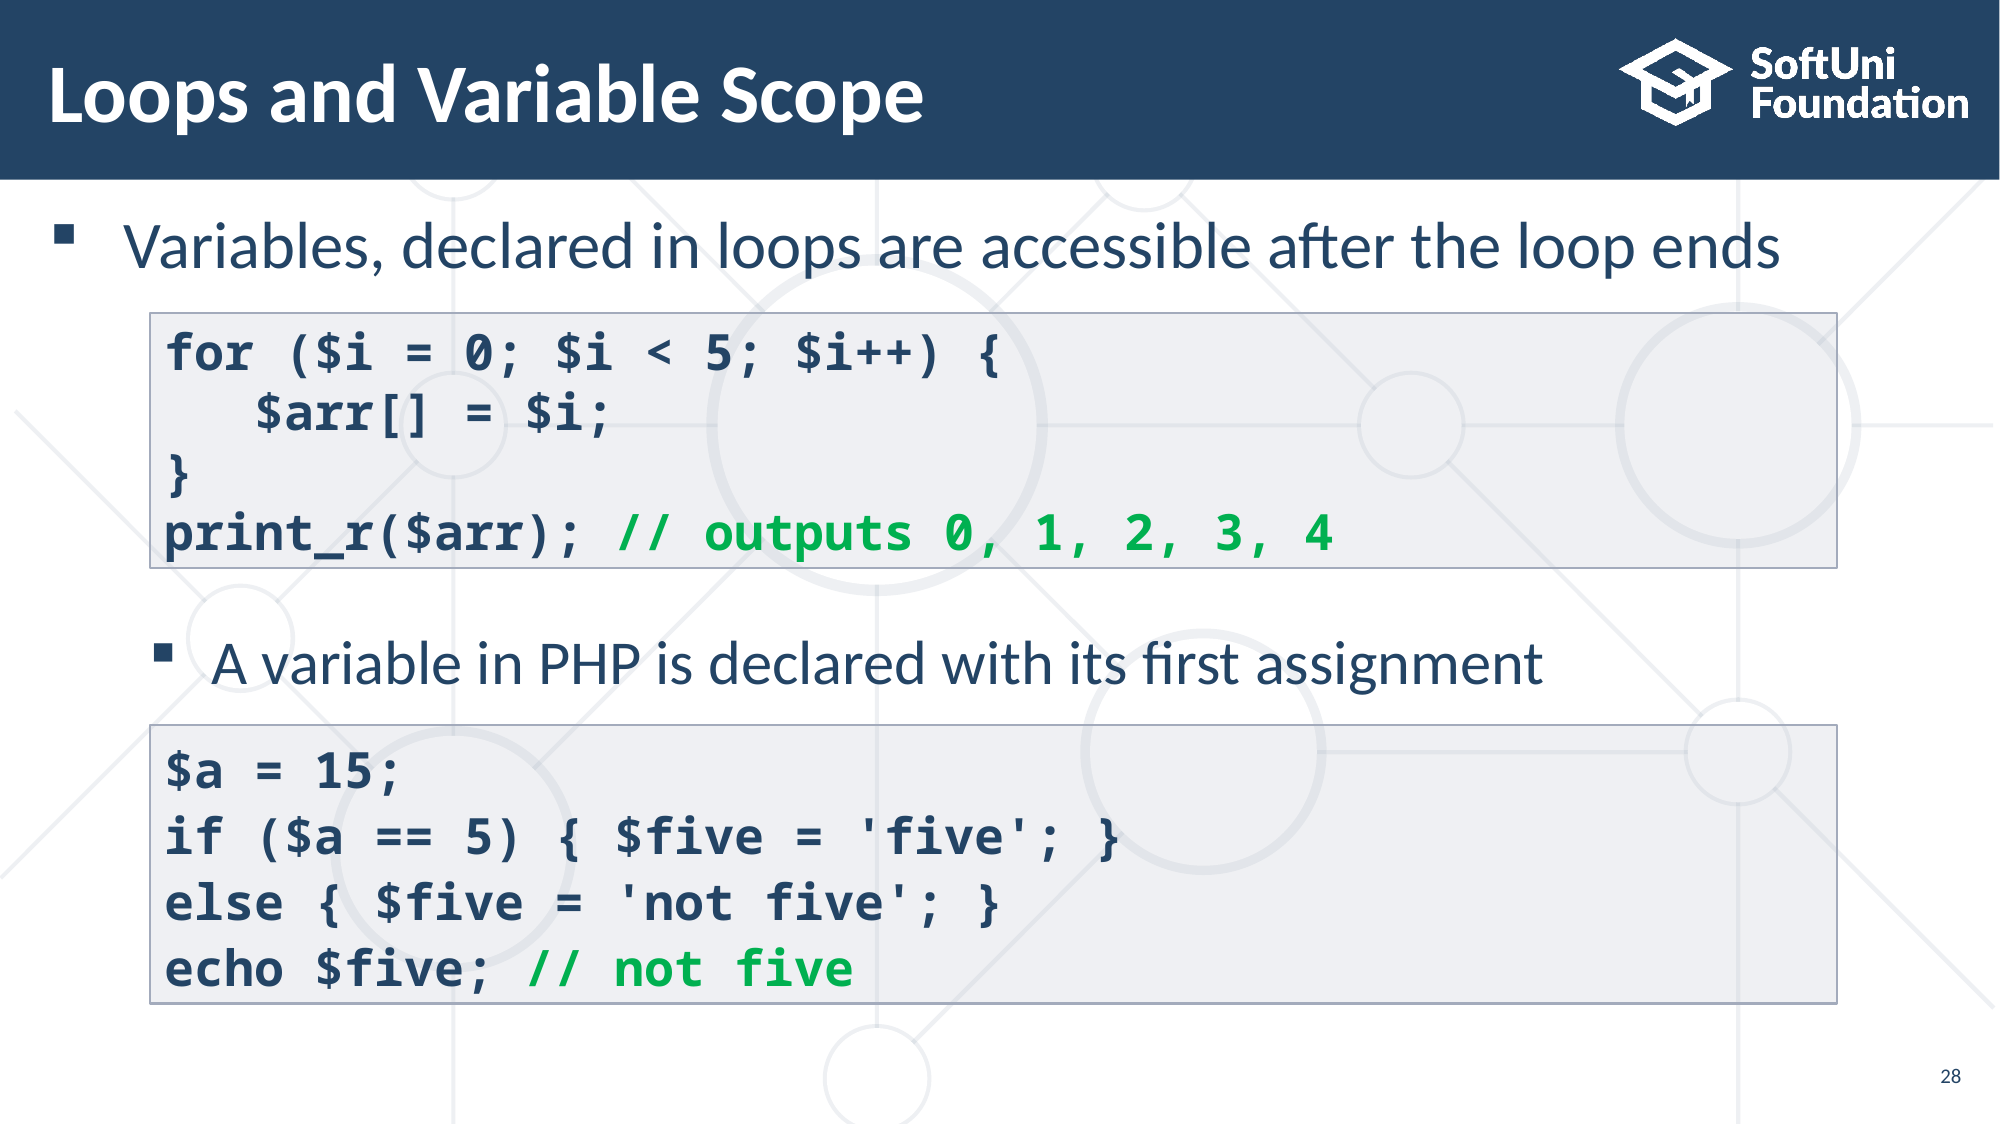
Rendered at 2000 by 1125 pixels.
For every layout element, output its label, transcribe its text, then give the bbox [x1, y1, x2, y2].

picture [1618, 38, 1968, 126]
title Loops and Variable Scope [31, 16, 1591, 162]
slide_number 28 [1896, 1049, 1968, 1101]
text_box for ($i = 0; $i < 5; $i++) { $arr[] = $i; } print_r($arr); // outputs 0, 1, 2, 3, 4 [149, 312, 1838, 568]
list Variables, declared in loops are accessible after the loop ends A variable in PHP is declared with its first assignment [31, 196, 1970, 1050]
text_box $a = 15; if ($a == 5) { $five = 'five'; } else { $five = 'not five'; } echo $five; // not five [149, 724, 1838, 1004]
